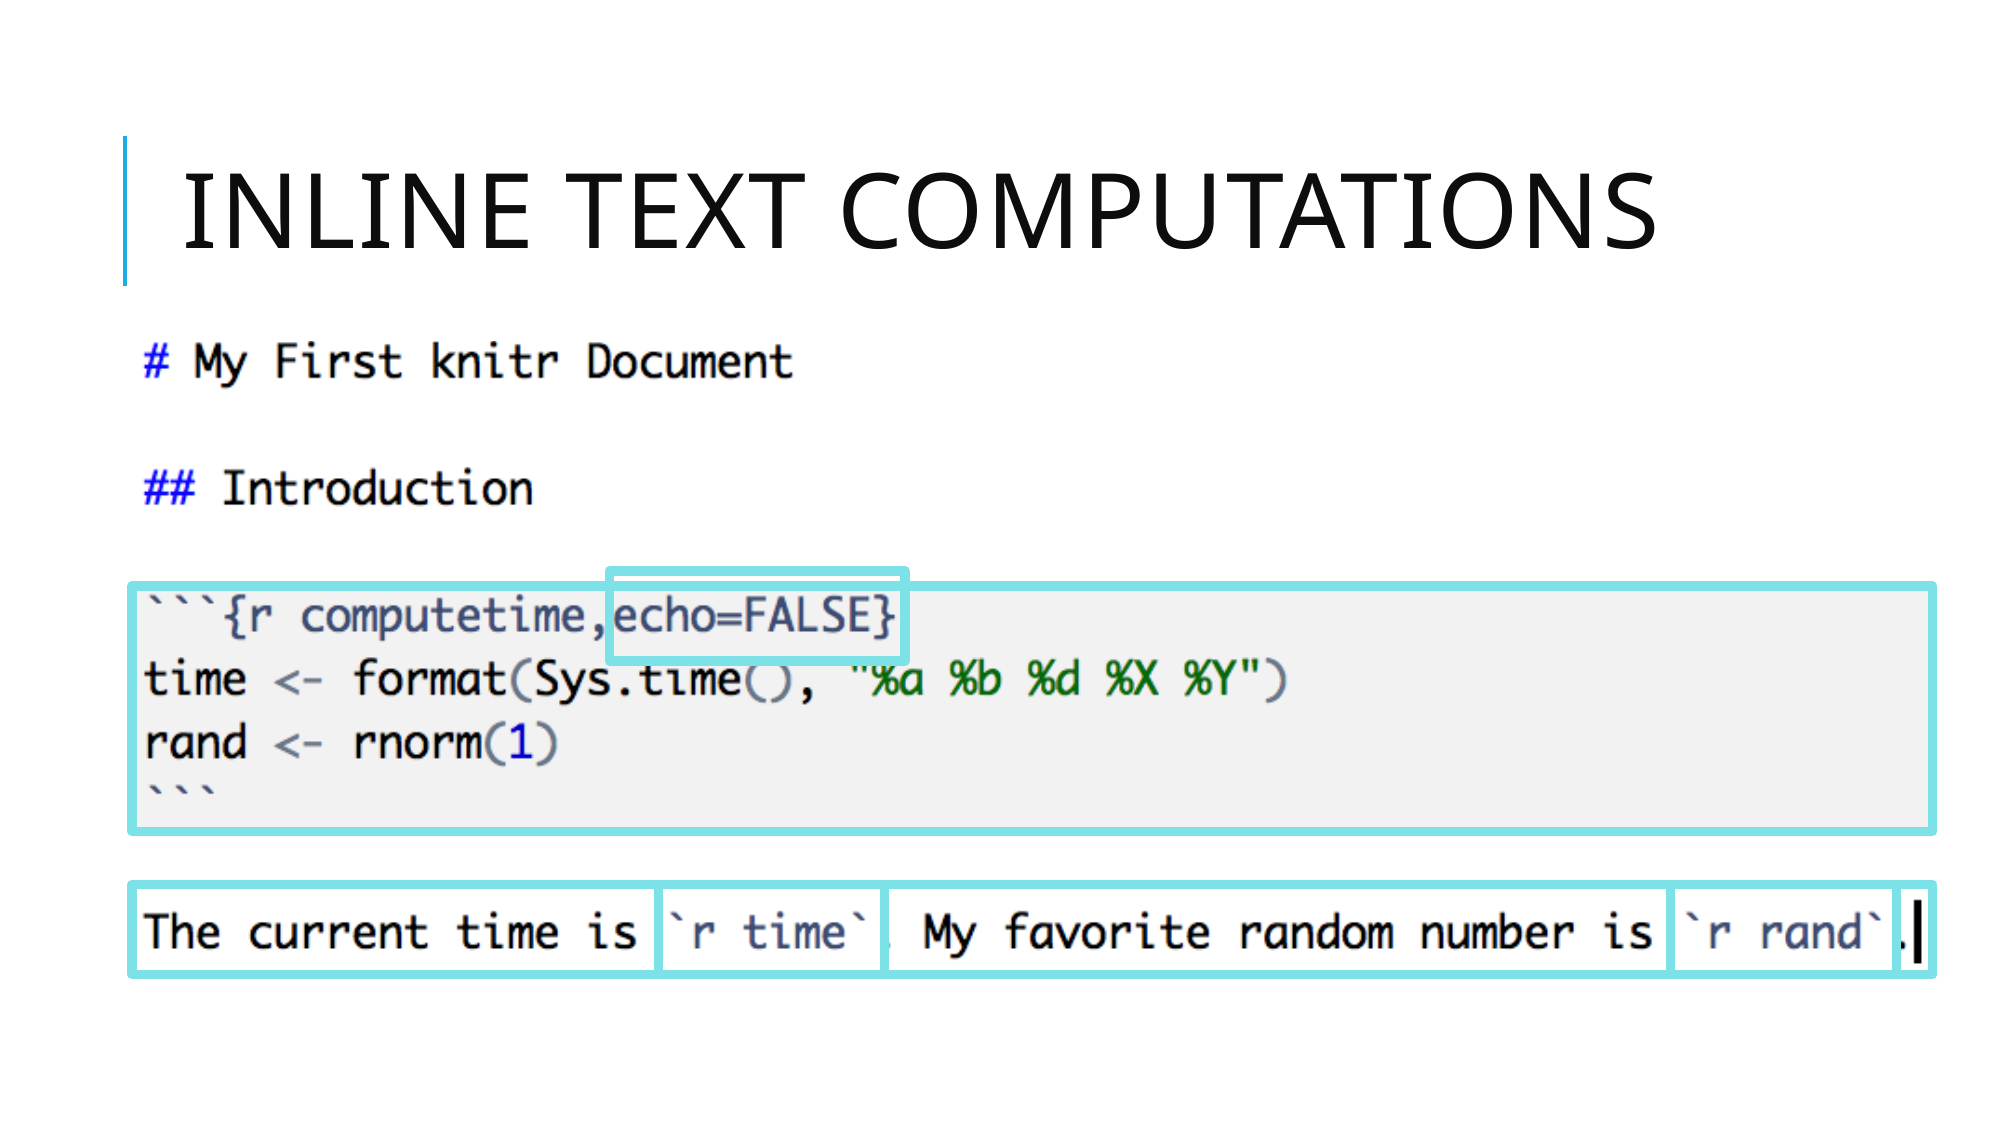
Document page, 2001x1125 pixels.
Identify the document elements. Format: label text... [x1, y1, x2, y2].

picture [131, 341, 1933, 975]
title Inline Text Computations [168, 96, 1763, 336]
